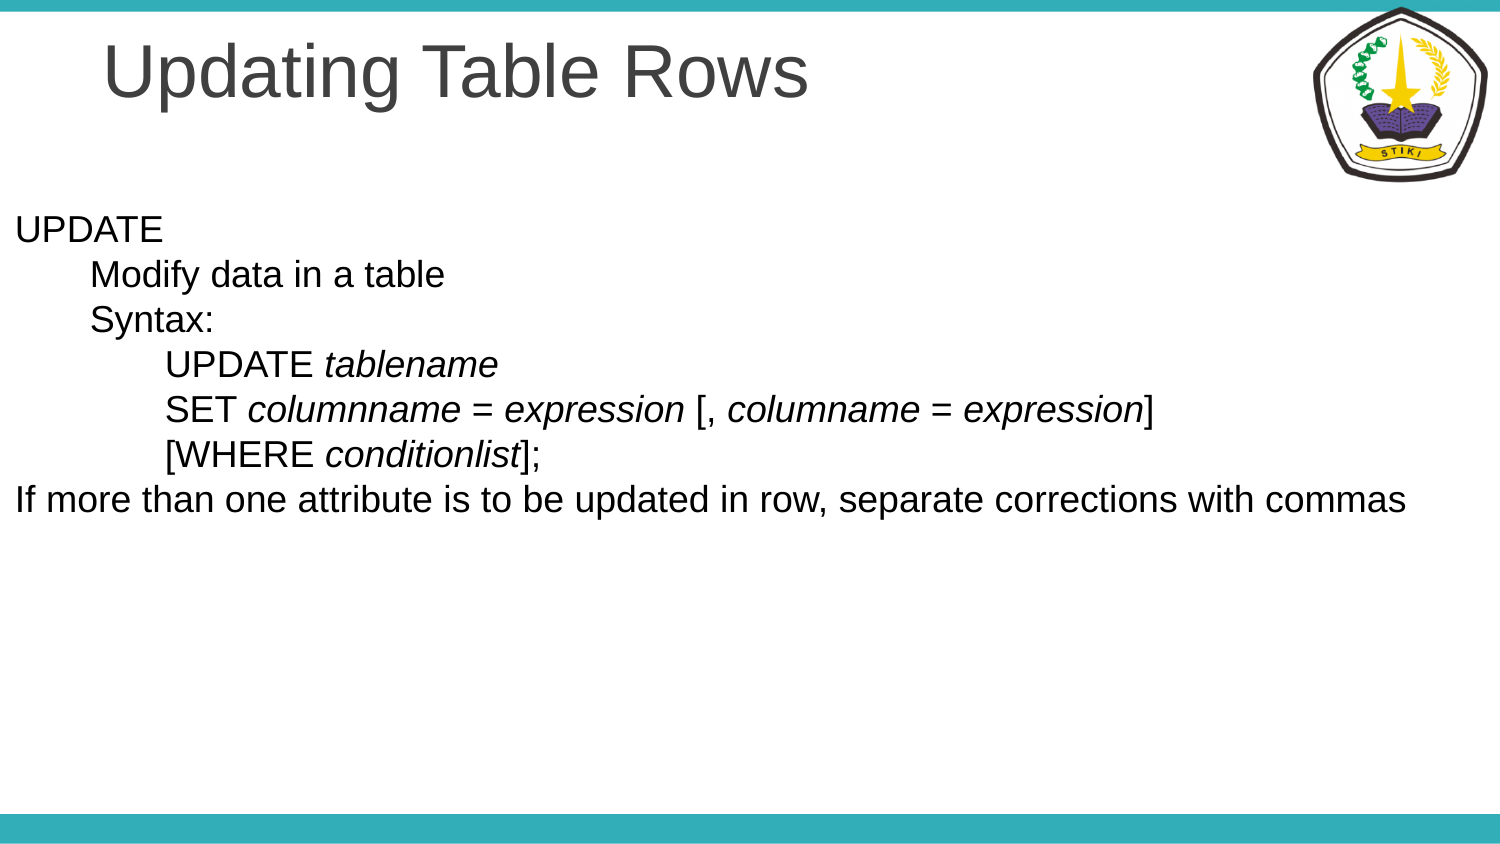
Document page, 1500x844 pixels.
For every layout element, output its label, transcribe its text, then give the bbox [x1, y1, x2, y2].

picture [1307, 4, 1495, 187]
list Updating Table Rows [32, 20, 880, 115]
text_box UPDATE Modify data in a table Syntax: UPDATE tablename SET columnname = expression [, columname = expression] [WHERE conditionlist]; If more than one attribute is to be updated in row, separate corrections with commas [0, 197, 1458, 528]
